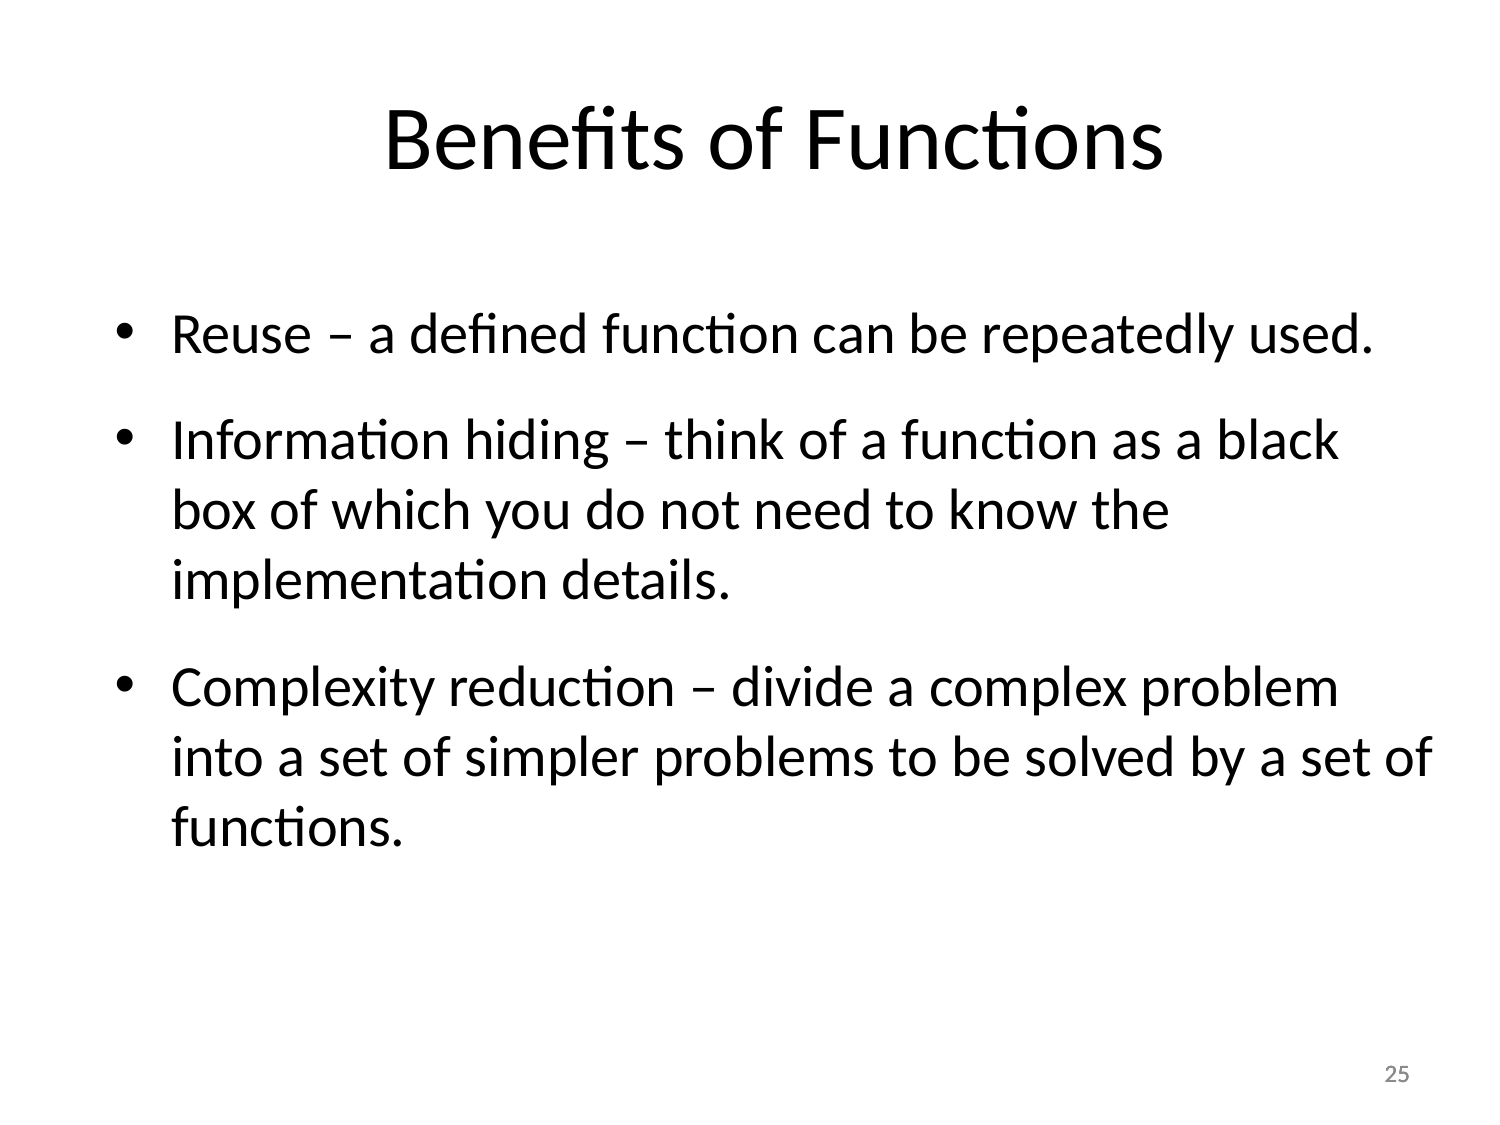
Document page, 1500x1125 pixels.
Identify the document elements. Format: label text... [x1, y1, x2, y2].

text_box Benefits of Functions [99, 70, 1450, 258]
text_box Reuse – a defined function can be repeatedly used. Information hiding – think of a function as a black box of which you do not need to know the implementation details. Complexity reduction – divide a complex problem into a set of simpler problems to be solved by a set of functions. [99, 287, 1450, 1030]
text_box 25 [1074, 1042, 1425, 1103]
